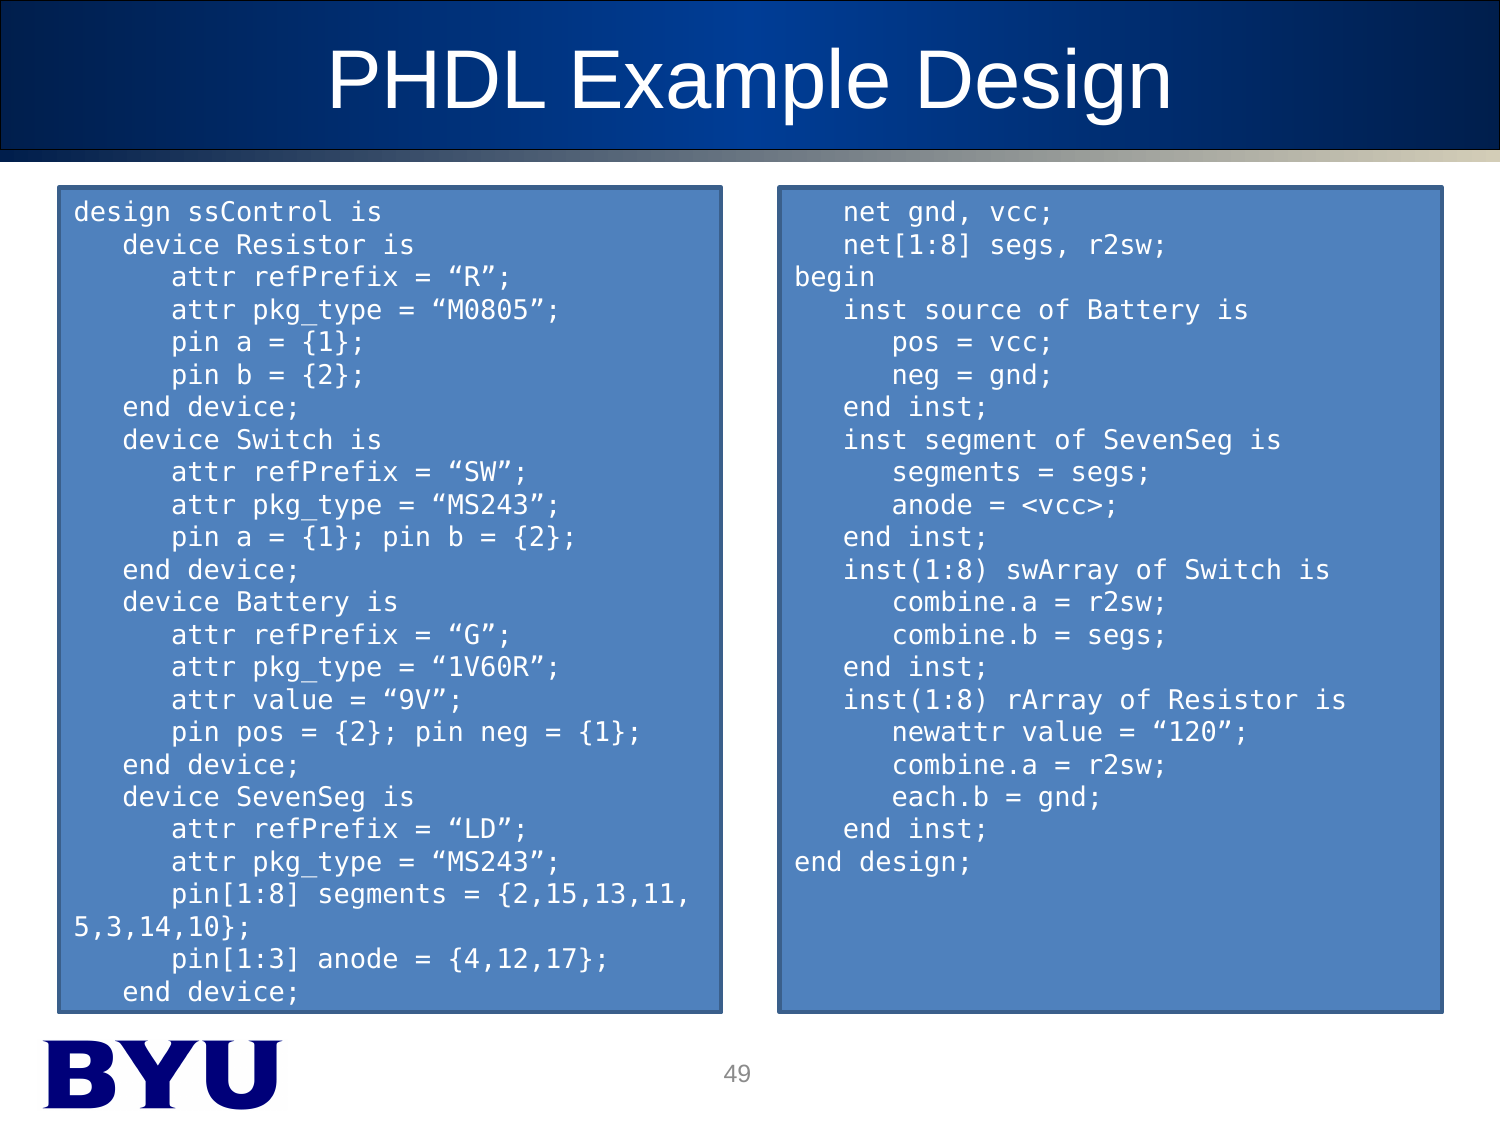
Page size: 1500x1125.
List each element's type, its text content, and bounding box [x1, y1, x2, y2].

text_box design ssControl is device Resistor is attr refPrefix = “R”; attr pkg_type = “M0805”; pin a = {1}; pin b = {2}; end device; device Switch is attr refPrefix = “SW”; attr pkg_type = “MS243”; pin a = {1}; pin b = {2}; end device; device Battery is attr refPrefix = “G”; attr pkg_type = “1V60R”; attr value = “9V”; pin pos = {2}; pin neg = {1}; end device; device SevenSeg is attr refPrefix = “LD”; attr pkg_type = “MS243”; pin[1:8] segments = {2,15,13,11, 5,3,14,10}; pin[1:3] anode = {4,12,17}; end device; [57, 185, 723, 1014]
title PHDL Example Design [75, 0, 1425, 150]
picture [37, 1039, 288, 1111]
slide_number 49 [562, 1042, 913, 1103]
text_box net gnd, vcc; net[1:8] segs, r2sw; begin inst source of Battery is pos = vcc; neg = gnd; end inst; inst segment of SevenSeg is segments = segs; anode = <vcc>; end inst; inst(1:8) swArray of Switch is combine.a = r2sw; combine.b = segs; end inst; inst(1:8) rArray of Resistor is newattr value = “120”; combine.a = r2sw; each.b = gnd; end inst; end design; [777, 185, 1444, 1014]
